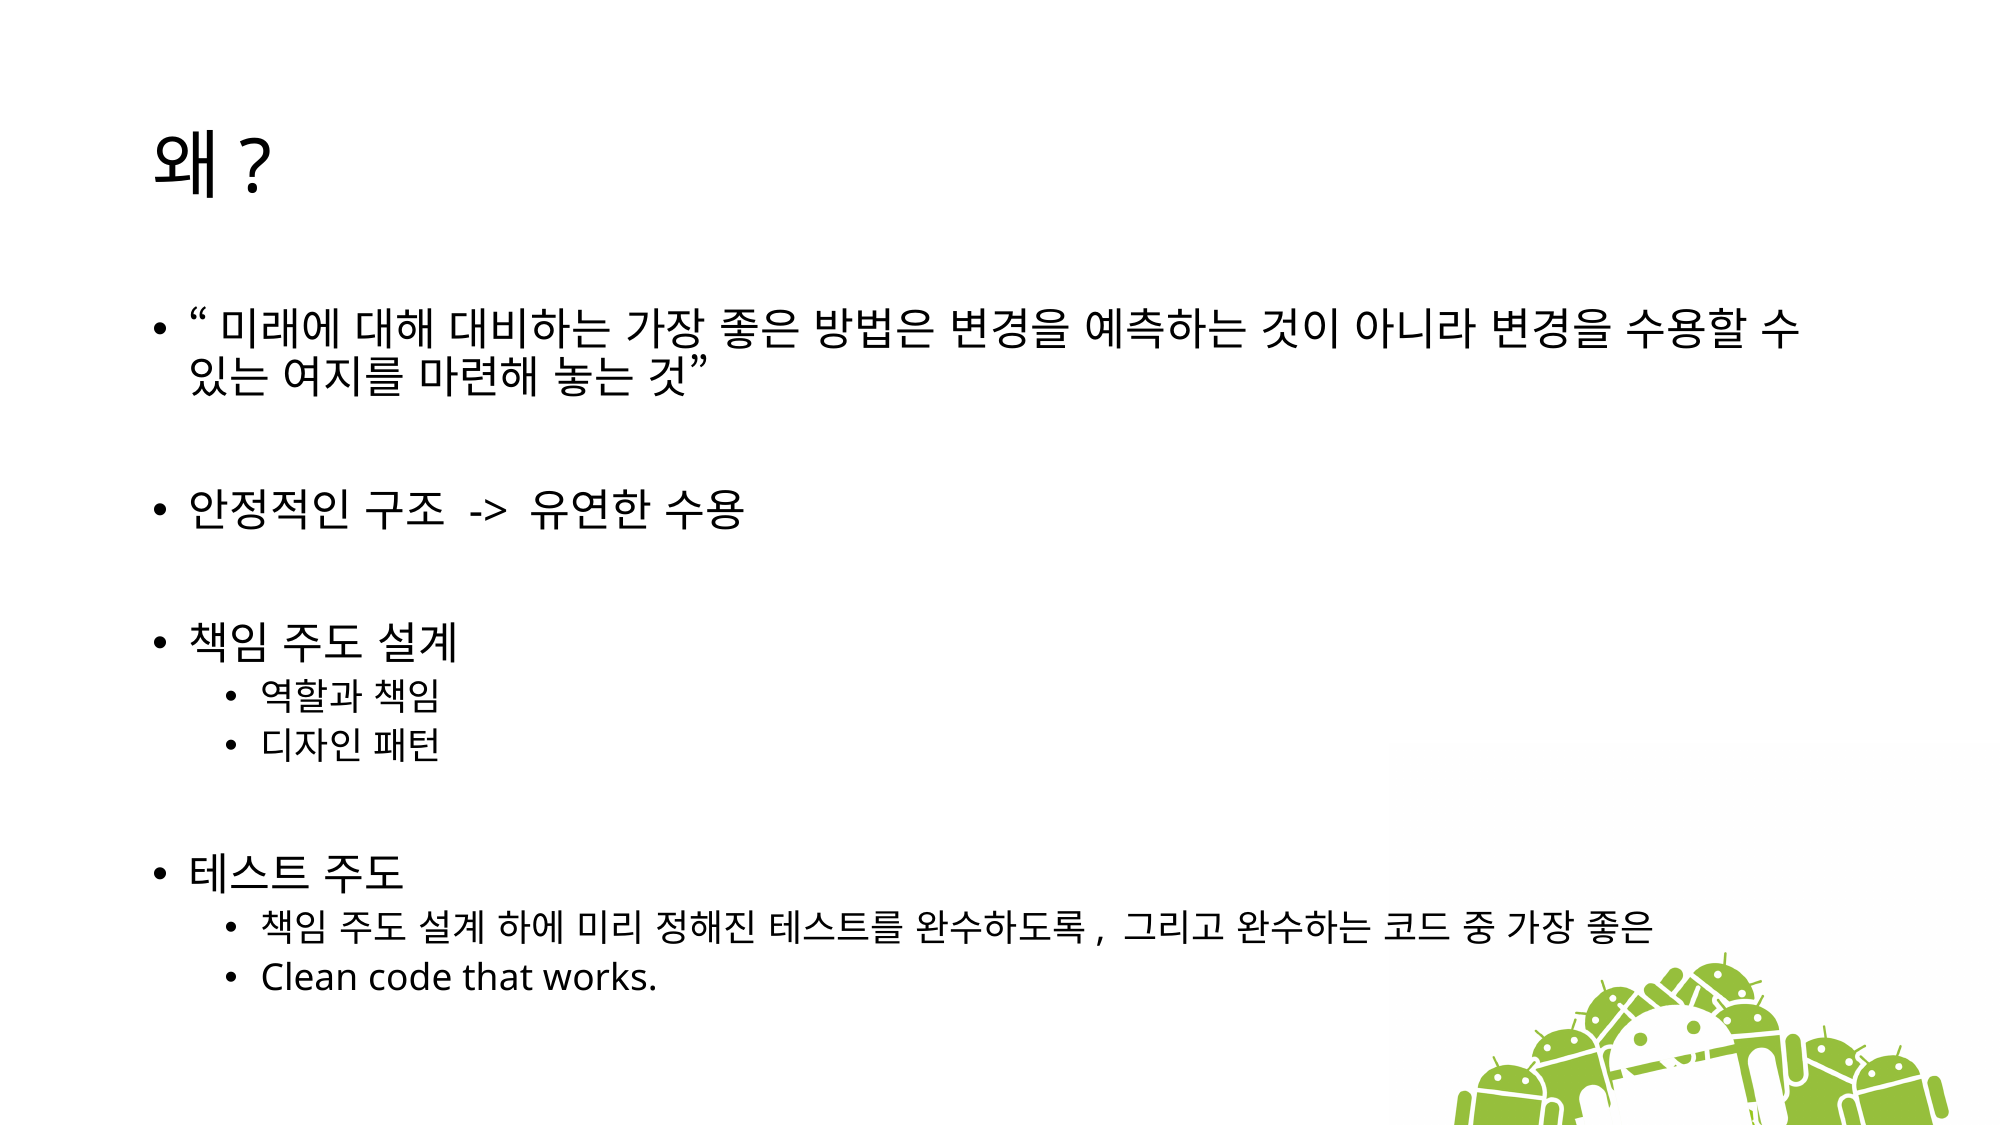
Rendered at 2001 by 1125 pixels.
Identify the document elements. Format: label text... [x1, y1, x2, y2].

title 왜? [137, 59, 1863, 278]
list “미래에 대해 대비하는 가장 좋은 방법은 변경을 예측하는 것이 아니라 변경을 수용할 수 있는 여지를 마련해 놓는 것” 안정적인 구조 -> 유연한 수용 책임 주도 설계 역할과 책임 디자인 패턴 테스트 주도 책임 주도 설계 하에 미리 정해진 테스트를 완수하도록, 그리고 완수하는 코드 중 가장 좋은 Clean code that works. [137, 299, 1863, 1014]
picture [1389, 743, 2000, 1125]
